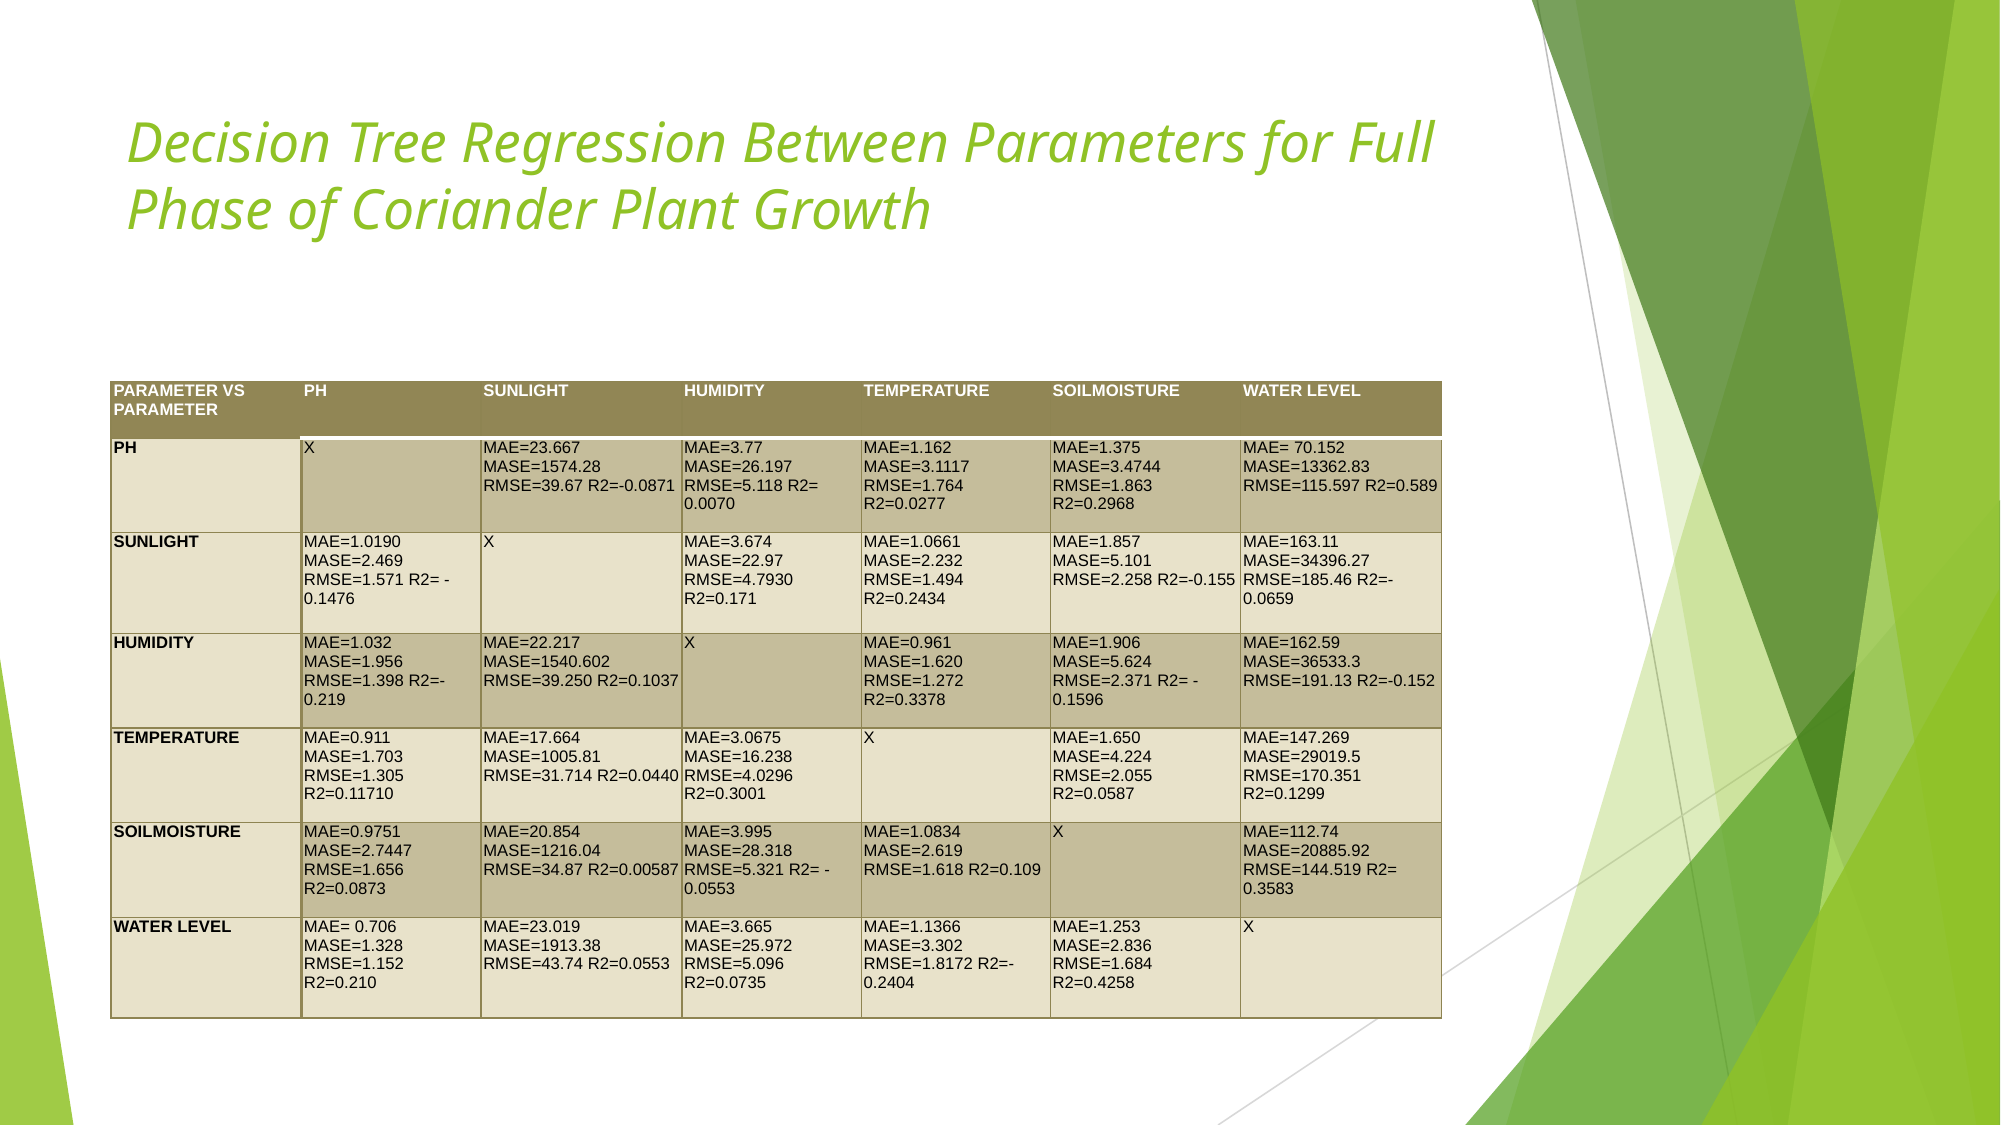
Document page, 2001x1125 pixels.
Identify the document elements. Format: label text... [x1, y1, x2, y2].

table_cell HUMIDITY [112, 634, 300, 727]
table_cell MAE=3.77 MASE=26.197 RMSE=5.118 R2= 0.0070 [683, 440, 861, 532]
table_cell MAE=3.665 MASE=25.972 RMSE=5.096 R2=0.0735 [683, 918, 861, 1017]
table_cell MAE=1.857 MASE=5.101 RMSE=2.258 R2=-0.155 [1051, 533, 1240, 633]
table_cell MAE=23.667 MASE=1574.28 RMSE=39.67 R2=-0.0871 [482, 440, 681, 532]
table_cell MAE=162.59 MASE=36533.3 RMSE=191.13 R2=-0.152 [1241, 634, 1441, 727]
table_cell MAE=20.854 MASE=1216.04 RMSE=34.87 R2=0.00587 [482, 823, 681, 917]
table_cell MAE=22.217 MASE=1540.602 RMSE=39.250 R2=0.1037 [482, 634, 681, 727]
table_cell MAE=3.674 MASE=22.97 RMSE=4.7930 R2=0.171 [683, 533, 861, 633]
table_cell MAE= 0.706 MASE=1.328 RMSE=1.152 R2=0.210 [303, 918, 480, 1017]
table_cell MAE=3.995 MASE=28.318 RMSE=5.321 R2= -0.0553 [683, 823, 861, 917]
table_cell MAE=1.1366 MASE=3.302 RMSE=1.8172 R2=-0.2404 [862, 918, 1050, 1017]
table_cell SUNLIGHT [112, 533, 300, 633]
table_cell MAE=1.0661 MASE=2.232 RMSE=1.494 R2=0.2434 [862, 533, 1050, 633]
title Decision Tree Regression Between Parameters for Full Phase of Coriander Plant Growth [111, 99, 1522, 317]
table_header WATER LEVEL [1241, 382, 1441, 436]
table_cell X [1051, 823, 1240, 917]
table_cell X [482, 533, 681, 633]
table_cell MAE=1.0190 MASE=2.469 RMSE=1.571 R2= -0.1476 [303, 533, 480, 633]
table_header TEMPERATURE [862, 382, 1050, 436]
table_cell MAE=1.032 MASE=1.956 RMSE=1.398 R2=-0.219 [303, 634, 480, 727]
table_cell X [683, 634, 861, 727]
table_cell MAE=0.961 MASE=1.620 RMSE=1.272 R2=0.3378 [862, 634, 1050, 727]
table_cell MAE=112.74 MASE=20885.92 RMSE=144.519 R2= 0.3583 [1241, 823, 1441, 917]
table_cell MAE=1.253 MASE=2.836 RMSE=1.684 R2=0.4258 [1051, 918, 1240, 1017]
table_cell SOILMOISTURE [112, 823, 300, 917]
table_cell MAE=23.019 MASE=1913.38 RMSE=43.74 R2=0.0553 [482, 918, 681, 1017]
table_cell MAE=0.911 MASE=1.703 RMSE=1.305 R2=0.11710 [303, 729, 480, 822]
table_cell MAE=3.0675 MASE=16.238 RMSE=4.0296 R2=0.3001 [683, 729, 861, 822]
table_cell MAE= 70.152 MASE=13362.83 RMSE=115.597 R2=0.589 [1241, 440, 1441, 532]
table_cell MAE=147.269 MASE=29019.5 RMSE=170.351 R2=0.1299 [1241, 729, 1441, 822]
table_cell X [303, 440, 480, 532]
table_header PH [303, 382, 480, 436]
table_cell X [1241, 918, 1441, 1017]
table_cell MAE=17.664 MASE=1005.81 RMSE=31.714 R2=0.0440 [482, 729, 681, 822]
table_cell PH [112, 439, 300, 532]
table_header HUMIDITY [683, 382, 861, 436]
table_cell MAE=0.9751 MASE=2.7447 RMSE=1.656 R2=0.0873 [303, 823, 480, 917]
table_cell MAE=1.650 MASE=4.224 RMSE=2.055 R2=0.0587 [1051, 729, 1240, 822]
table_cell MAE=163.11 MASE=34396.27 RMSE=185.46 R2=-0.0659 [1241, 533, 1441, 633]
table_cell MAE=1.0834 MASE=2.619 RMSE=1.618 R2=0.109 [862, 823, 1050, 917]
table_cell MAE=1.162 MASE=3.1117 RMSE=1.764 R2=0.0277 [862, 440, 1050, 532]
table_cell MAE=1.906 MASE=5.624 RMSE=2.371 R2= -0.1596 [1051, 634, 1240, 727]
table_cell TEMPERATURE [112, 729, 300, 822]
table_cell MAE=1.375 MASE=3.4744 RMSE=1.863 R2=0.2968 [1051, 440, 1240, 532]
table_cell WATER LEVEL [112, 918, 300, 1017]
table_header SUNLIGHT [482, 382, 681, 436]
table_header SOILMOISTURE [1051, 382, 1240, 436]
table_header PARAMETER VS PARAMETER [112, 382, 300, 438]
table_cell X [862, 729, 1050, 822]
